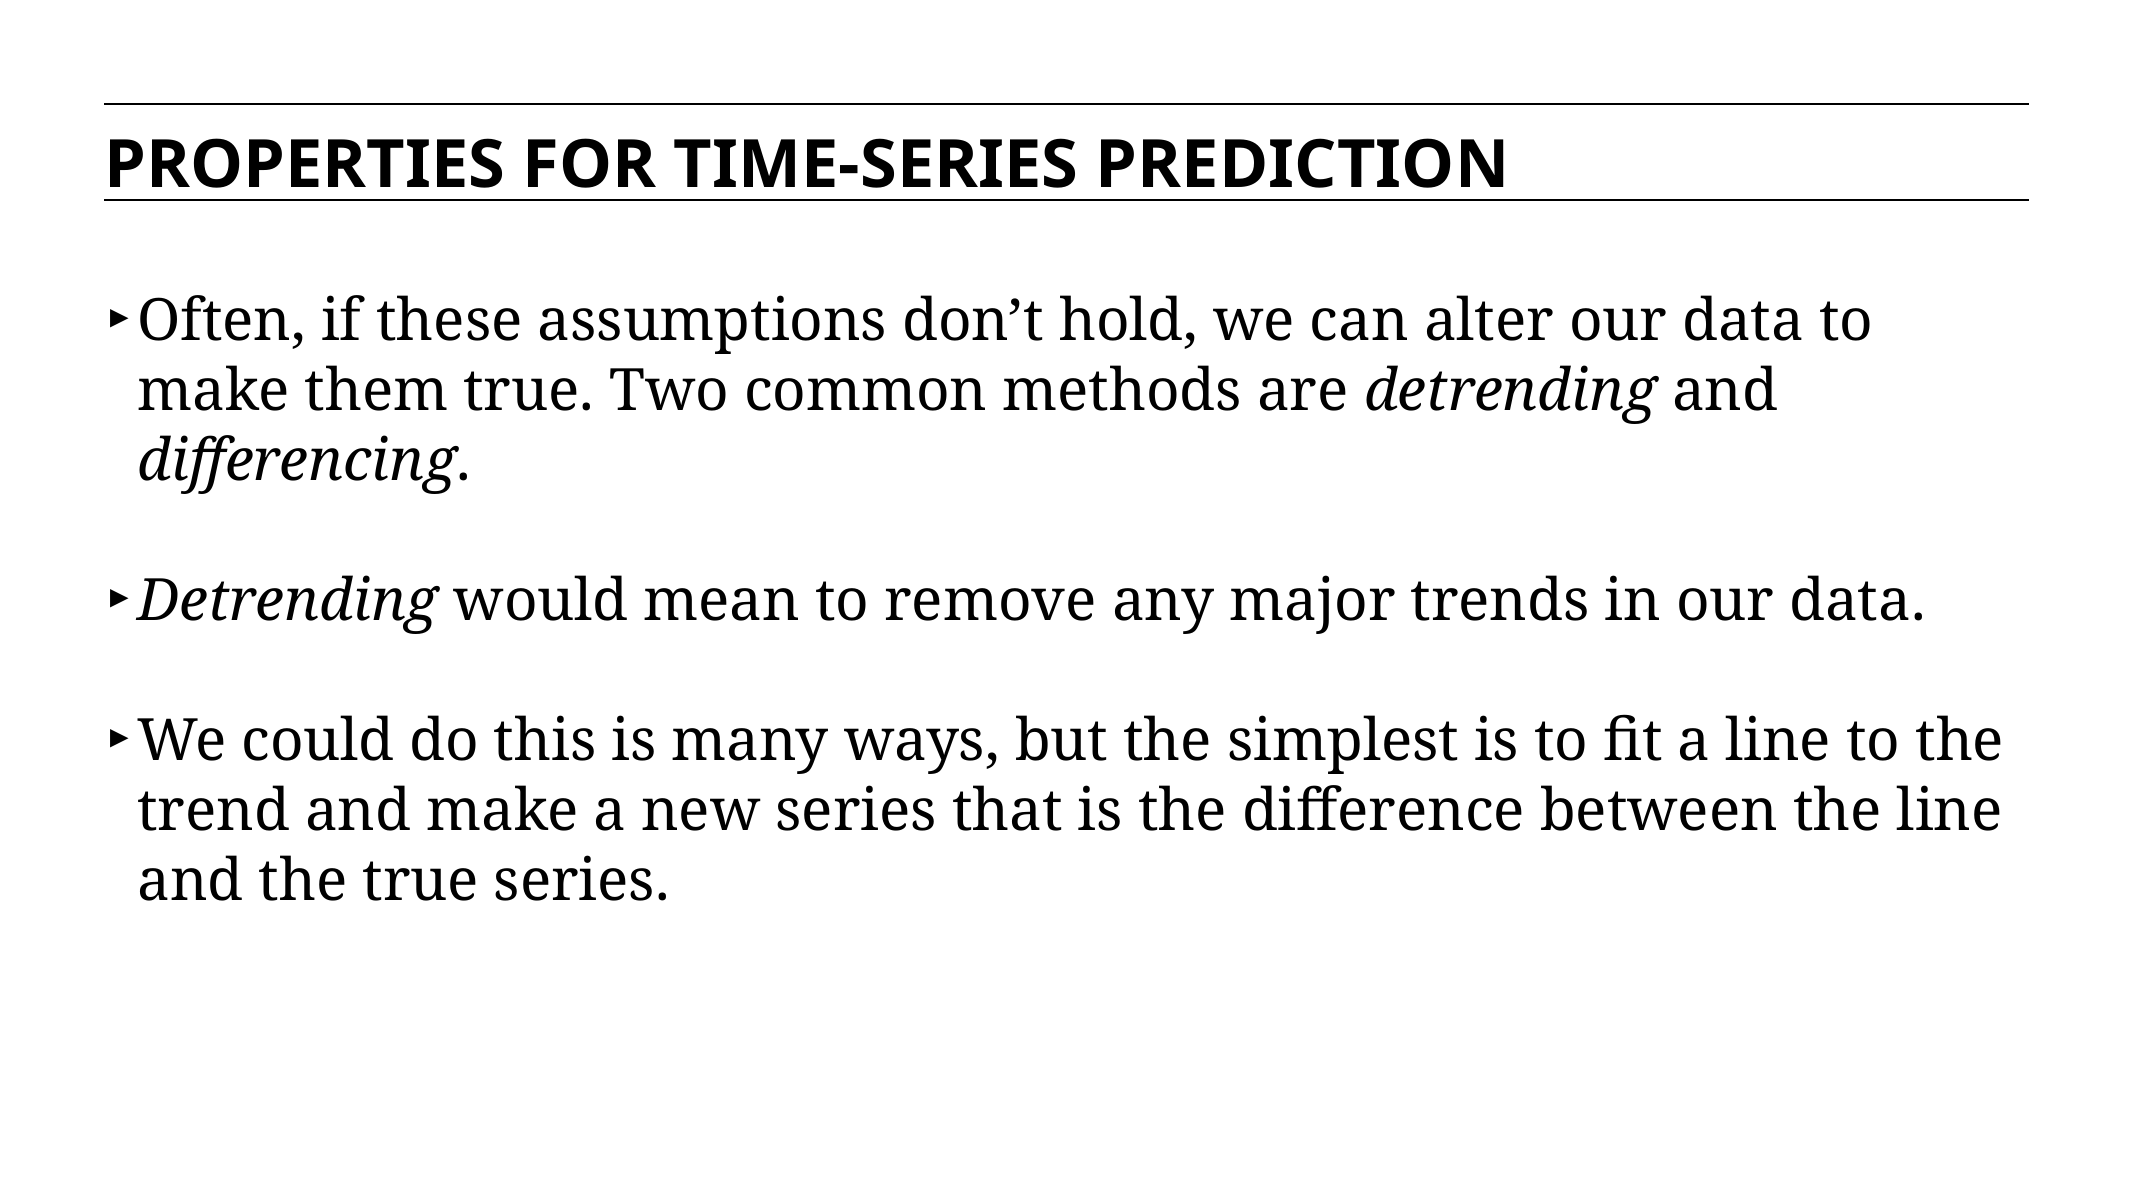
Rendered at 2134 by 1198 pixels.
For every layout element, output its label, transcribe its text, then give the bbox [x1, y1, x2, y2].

text_box PROPERTIES FOR TIME-SERIES PREDICTION [104, 120, 2030, 192]
list Often, if these assumptions don’t hold, we can alter our data to make them true. Two common methods are detrending and differencing. Detrending would mean to remove any major trends in our data. We could do this is many ways, but the simplest is to fit a line to the trend and make a new series that is the difference between the line and the true series. [104, 212, 2030, 837]
